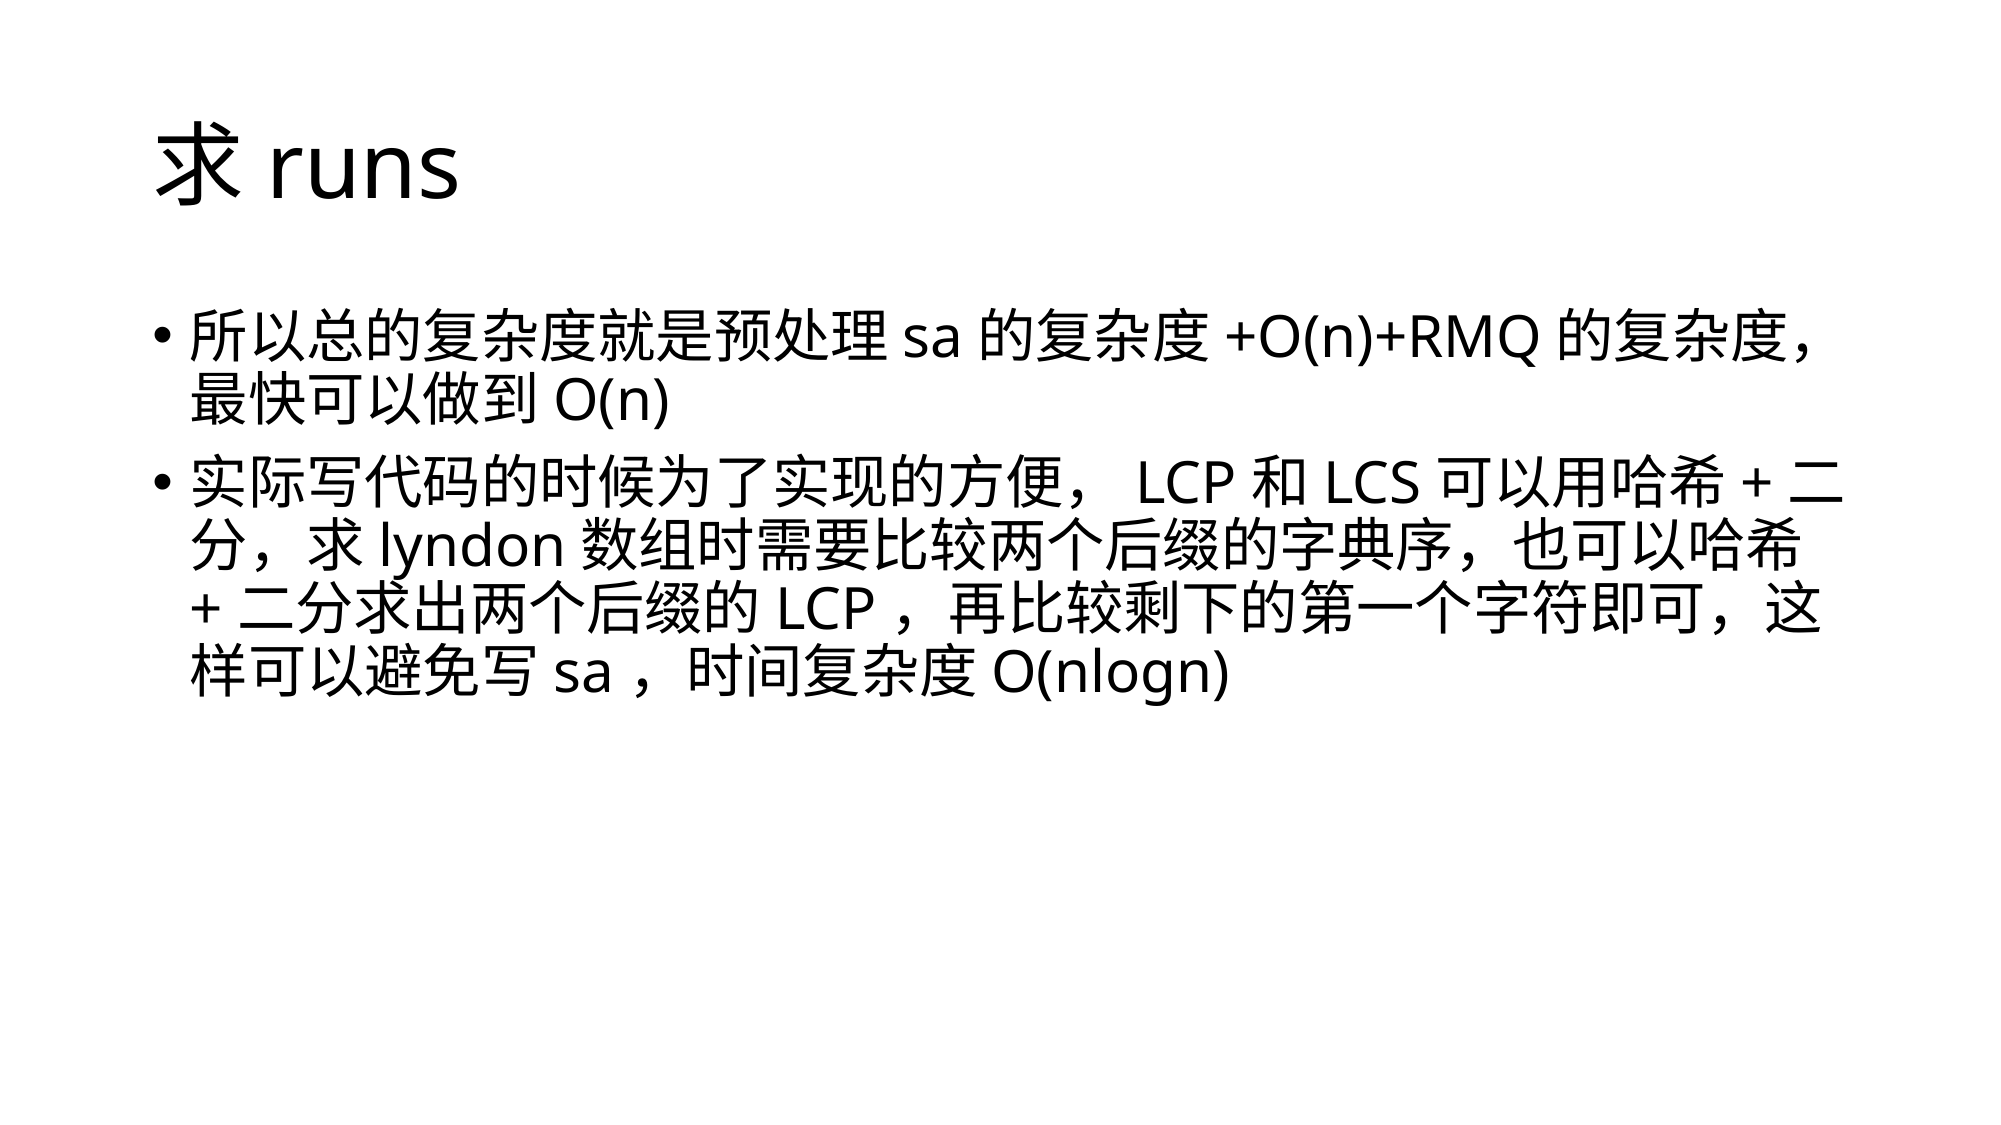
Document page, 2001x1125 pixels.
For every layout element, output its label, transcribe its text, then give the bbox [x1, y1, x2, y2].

title 求runs [137, 59, 1863, 278]
list 所以总的复杂度就是预处理sa的复杂度+O(n)+RMQ的复杂度，最快可以做到O(n) 实际写代码的时候为了实现的方便，LCP和LCS可以用哈希+二分，求lyndon数组时需要比较两个后缀的字典序，也可以哈希+二分求出两个后缀的LCP，再比较剩下的第一个字符即可，这样可以避免写sa，时间复杂度O(nlogn) [137, 299, 1863, 1014]
